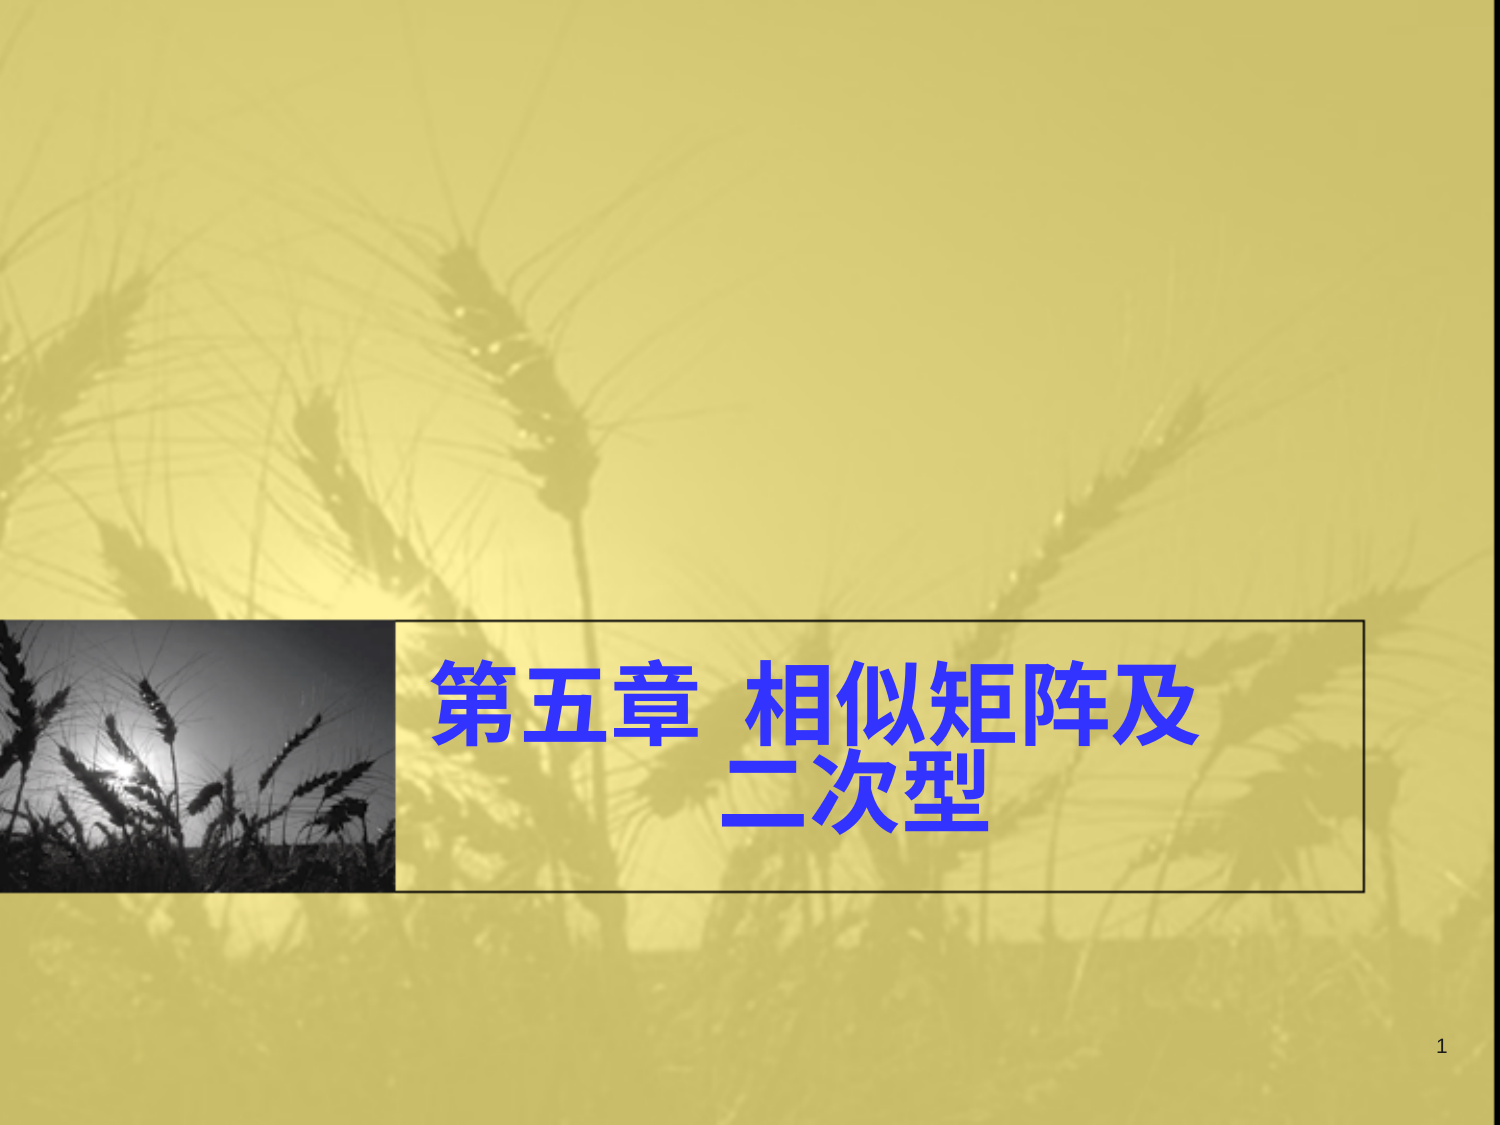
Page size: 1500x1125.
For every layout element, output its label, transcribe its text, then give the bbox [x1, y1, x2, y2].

picture [0, 0, 1500, 1125]
title 第五章 相似矩阵及 二次型 [412, 650, 1338, 863]
slide_number 1 [1149, 1025, 1463, 1100]
